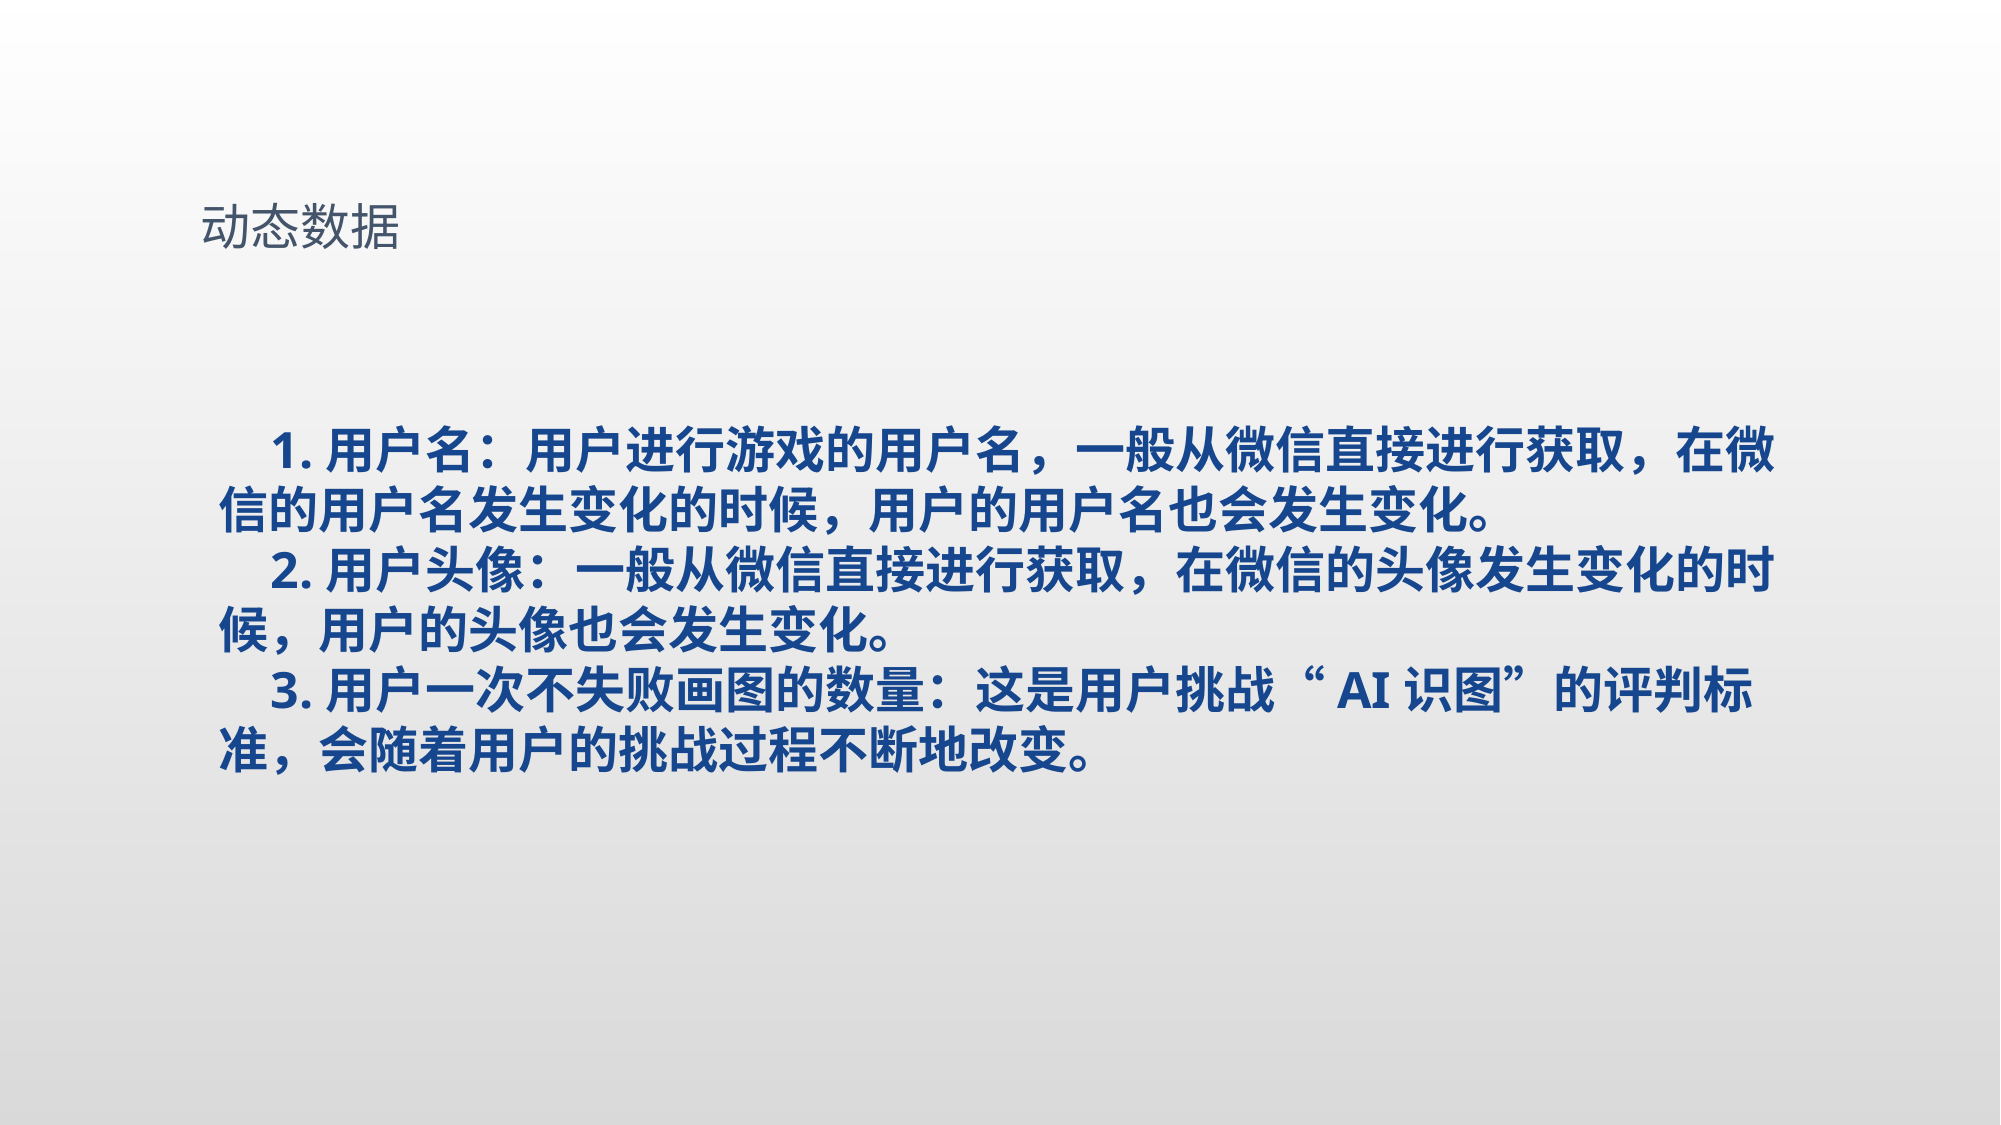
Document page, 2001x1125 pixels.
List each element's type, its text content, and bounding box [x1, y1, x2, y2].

text_box 动态数据 [185, 187, 962, 263]
text_box 1.用户名：用户进行游戏的用户名，一般从微信直接进行获取，在微信的用户名发生变化的时候，用户的用户名也会发生变化。 2.用户头像：一般从微信直接进行获取，在微信的头像发生变化的时候，用户的头像也会发生变化。 3.用户一次不失败画图的数量：这是用户挑战“AI识图”的评判标准，会随着用户的挑战过程不断地改变。 [203, 366, 1797, 786]
